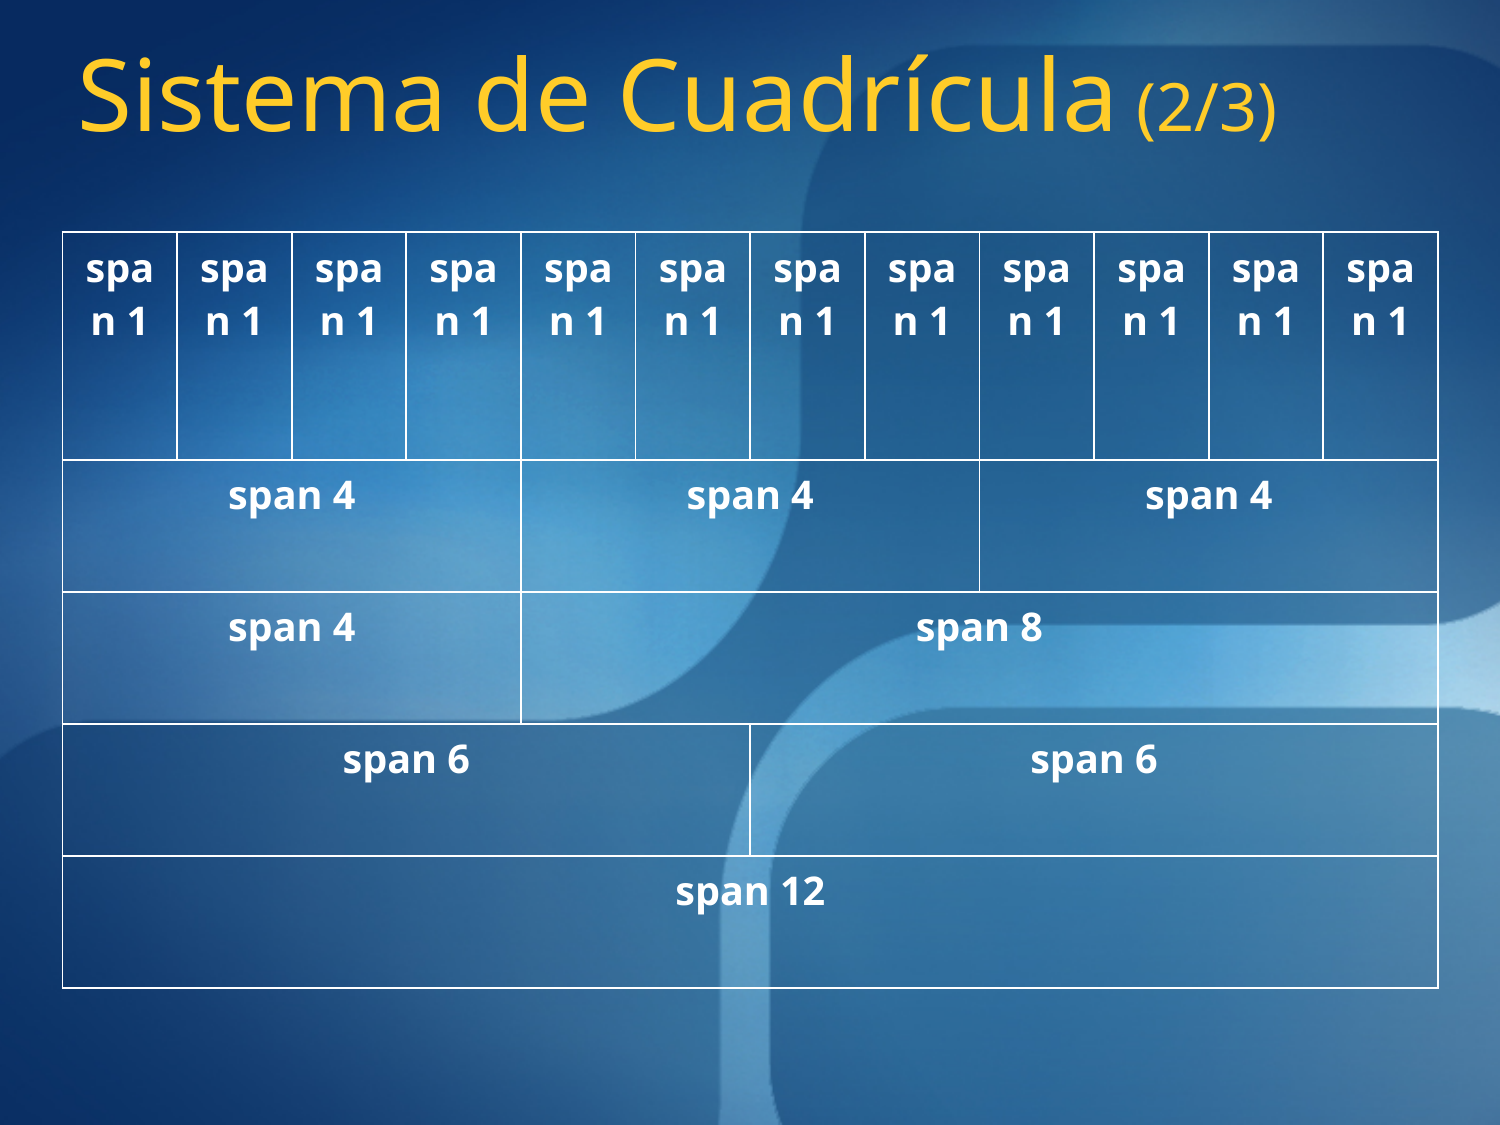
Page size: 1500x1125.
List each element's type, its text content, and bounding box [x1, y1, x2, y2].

table_header span 1 [980, 233, 1093, 459]
table_header span 1 [751, 233, 864, 459]
table_header span 1 [178, 233, 291, 459]
table_cell span 6 [63, 725, 749, 855]
table_header span 1 [522, 233, 635, 459]
table_header span 1 [1324, 233, 1437, 459]
table_header span 1 [1210, 233, 1322, 459]
table_header span 1 [636, 233, 749, 459]
table_header span 1 [63, 233, 176, 459]
table_header span 1 [293, 233, 405, 459]
table_cell span 4 [63, 593, 520, 723]
table_cell span 4 [63, 461, 520, 591]
table_cell span 4 [522, 461, 979, 591]
table_cell span 8 [522, 593, 1437, 723]
table_cell span 6 [751, 725, 1437, 855]
picture [0, 0, 1500, 1125]
table_cell span 4 [980, 461, 1437, 591]
table_header span 1 [866, 233, 979, 459]
table_header span 1 [1095, 233, 1208, 459]
title Sistema de Cuadrícula (2/3) [62, 37, 1440, 161]
table_header span 1 [407, 233, 520, 459]
table_cell span 12 [63, 857, 1437, 987]
